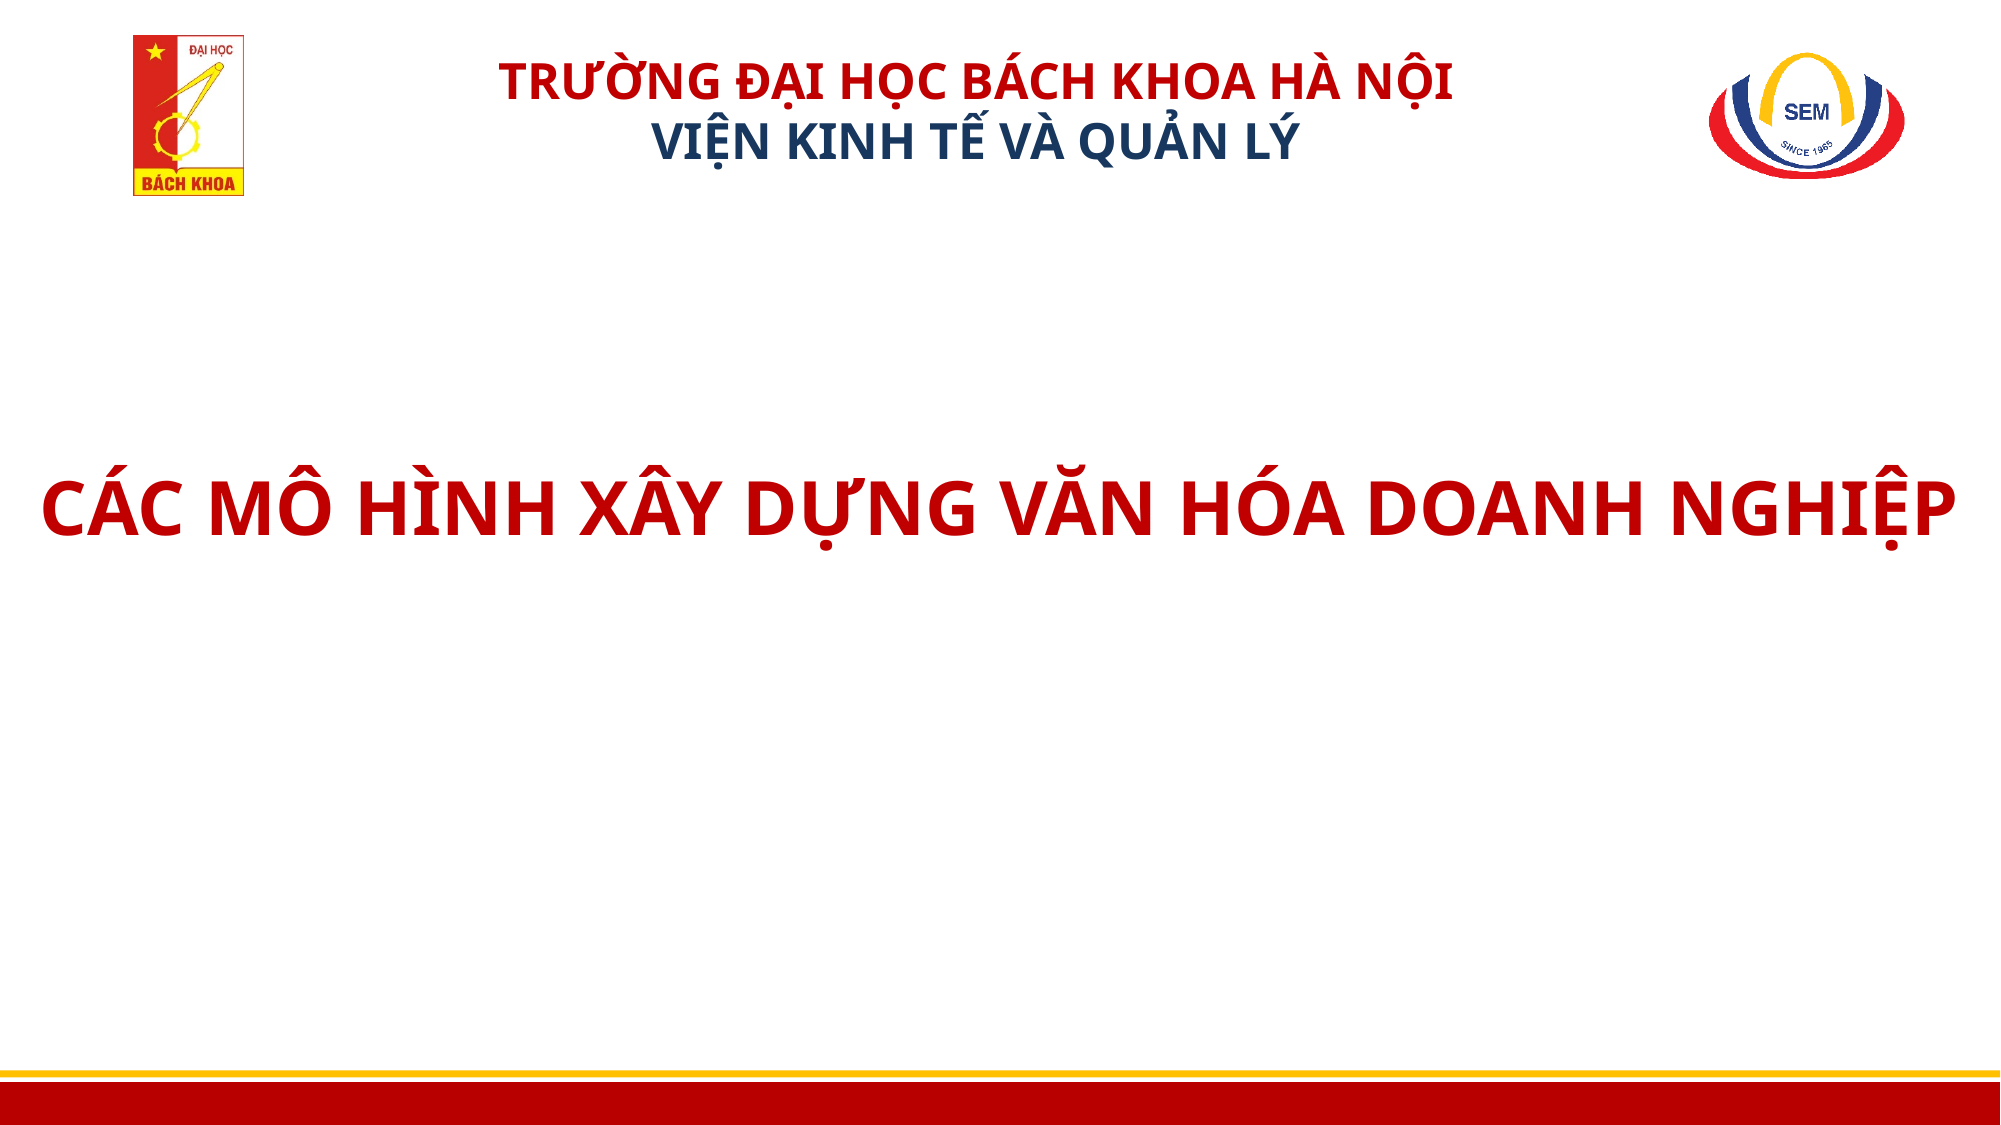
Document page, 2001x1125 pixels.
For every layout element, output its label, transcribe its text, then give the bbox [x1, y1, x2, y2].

picture [133, 35, 244, 196]
title CÁC MÔ HÌNH XÂY DỰNG VĂN HÓA DOANH NGHIỆP [0, 212, 2000, 799]
picture [1685, 25, 1928, 206]
